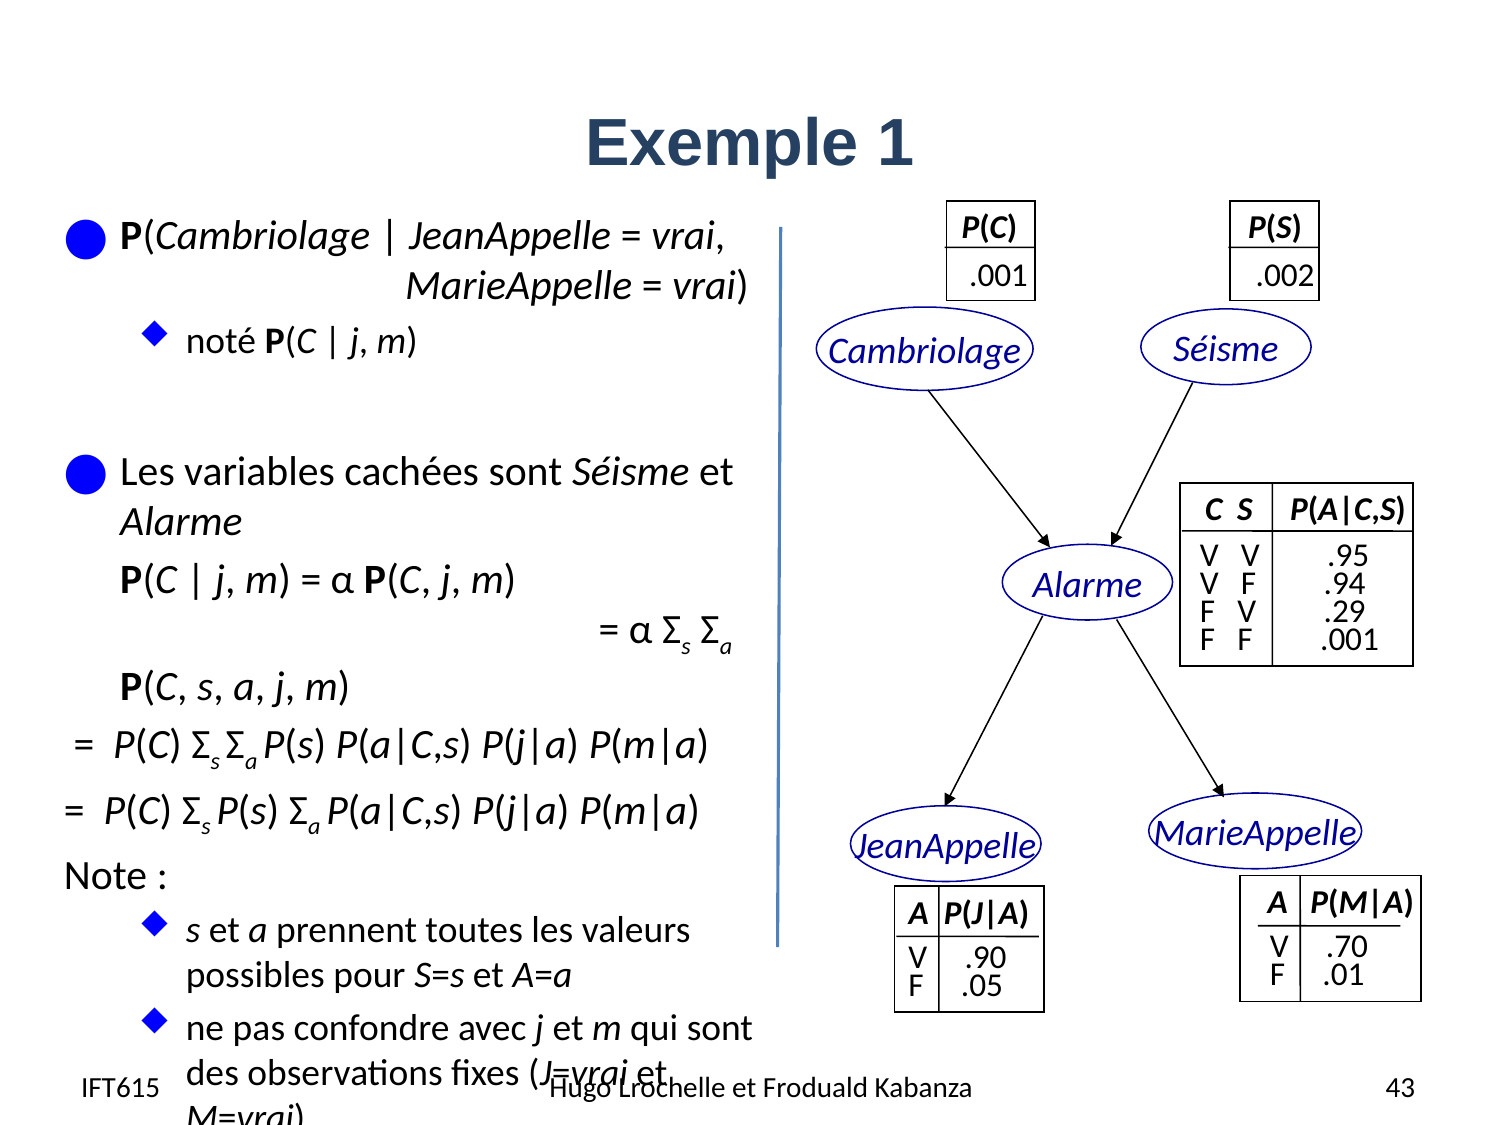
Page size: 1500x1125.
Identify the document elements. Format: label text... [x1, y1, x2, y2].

slide_number 43 [1080, 1056, 1431, 1117]
title Exemple 1 [75, 45, 1425, 233]
list P(Cambriolage | JeanAppelle = vrai, MarieAppelle = vrai) noté P(C | j, m) Les variables cachées sont Séisme et Alarme P(C | j, m) = α P(C, j, m) = α Σs Σa P(C, s, a, j, m) = P(C) Σs Σa P(s) P(a|C,s) P(j|a) P(m|a) = P(C) Σs P(s) Σa P(a|C,s) P(j|a) P(m|a) Note : s et a prennent toutes les valeurs possibles pour S=s et A=a ne pas confondre avec j et m qui sont des observations fixes (J=vrai et M=vrai) [48, 200, 781, 1050]
footer Hugo Lrochelle et Froduald Kabanza [520, 1056, 996, 1117]
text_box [816, 190, 1432, 1013]
slide_number IFT615 [66, 1056, 356, 1117]
